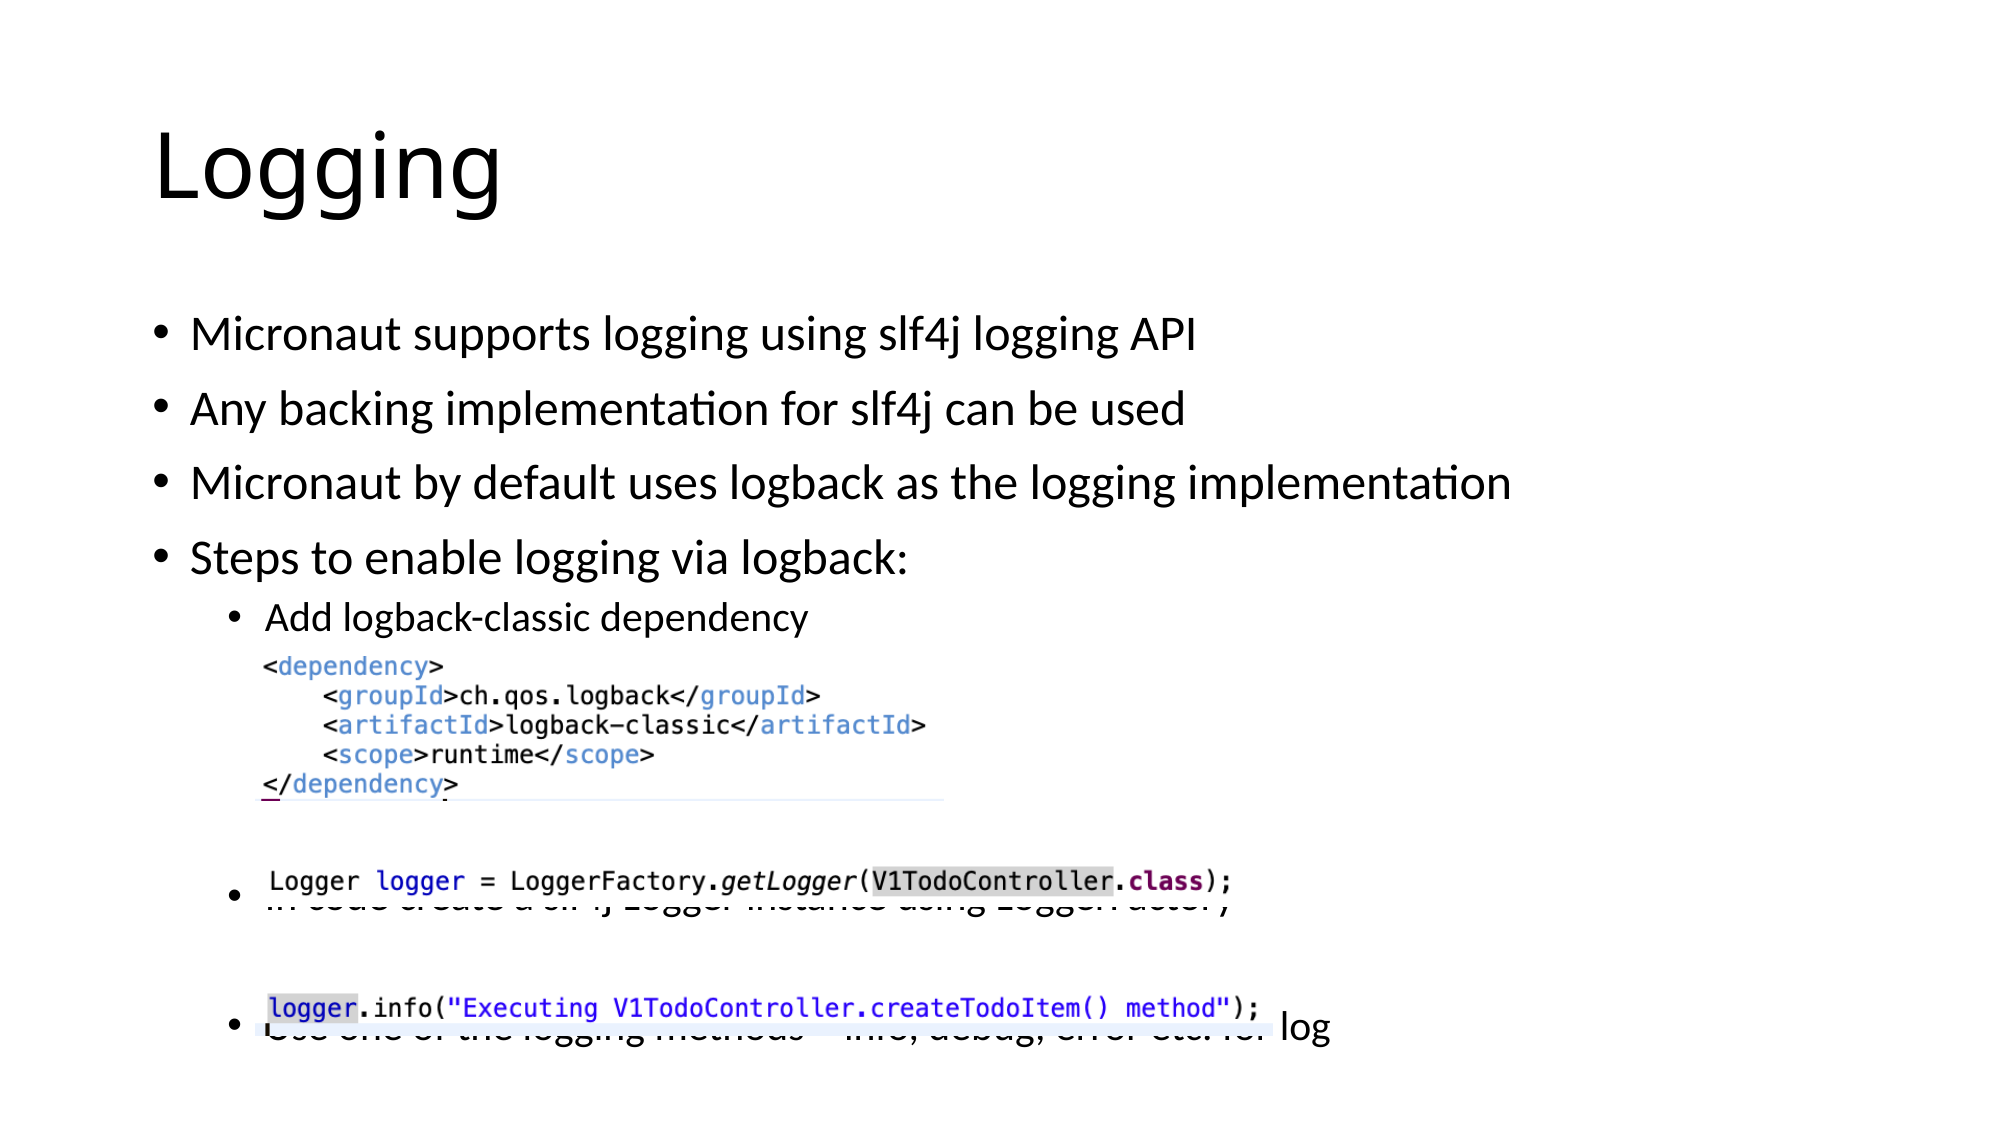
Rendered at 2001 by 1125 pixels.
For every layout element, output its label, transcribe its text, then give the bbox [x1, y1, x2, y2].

picture [255, 656, 944, 801]
picture [255, 858, 1244, 907]
list Micronaut supports logging using slf4j logging API Any backing implementation for slf4j can be used Micronaut by default uses logback as the logging implementation Steps to enable logging via logback: Add logback-classic dependency In code create a slf4j Logger instance using LoggerFactory Use one of the logging methods – info, debug, error etc. for log [137, 299, 1863, 1014]
title Logging [137, 59, 1863, 278]
picture [255, 968, 1273, 1036]
